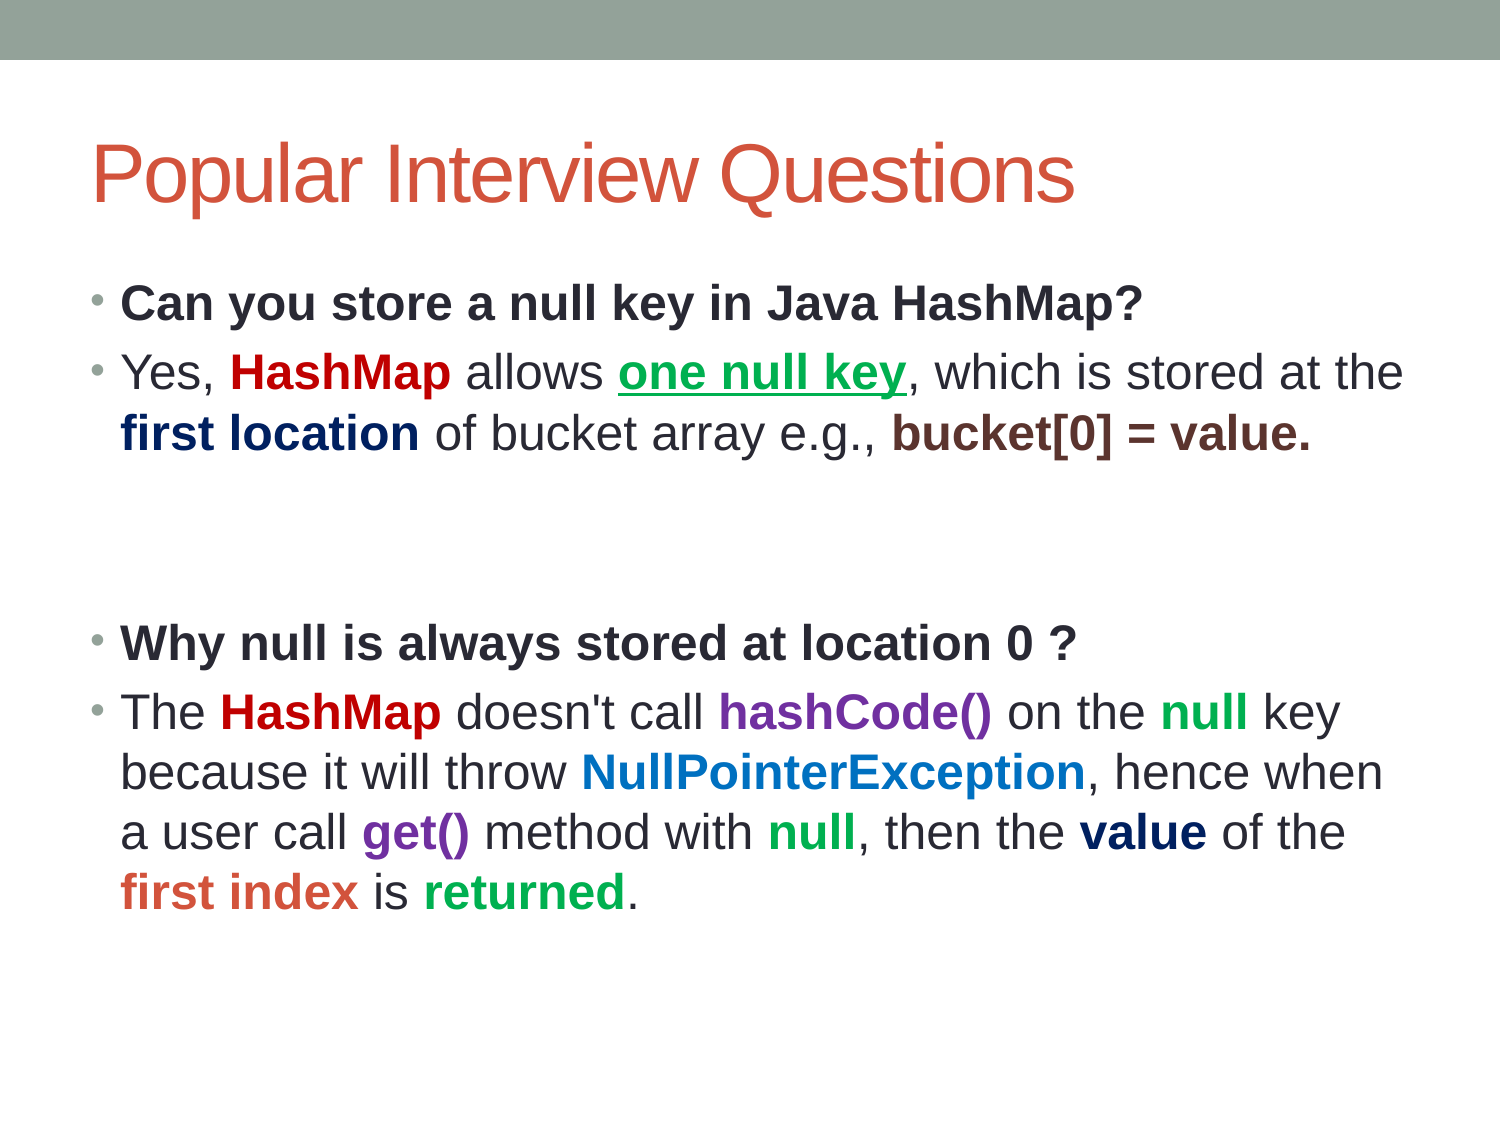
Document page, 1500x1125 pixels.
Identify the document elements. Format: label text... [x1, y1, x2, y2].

title Popular Interview Questions [75, 87, 1425, 250]
list Can you store a null key in Java HashMap? Yes, HashMap allows one null key, which is stored at the first location of bucket array e.g., bucket[0] = value. Why null is always stored at location 0 ? The HashMap doesn't call hashCode() on the null key because it will throw NullPointerException, hence when a user call get() method with null, then the value of the first index is returned. [75, 262, 1425, 1063]
